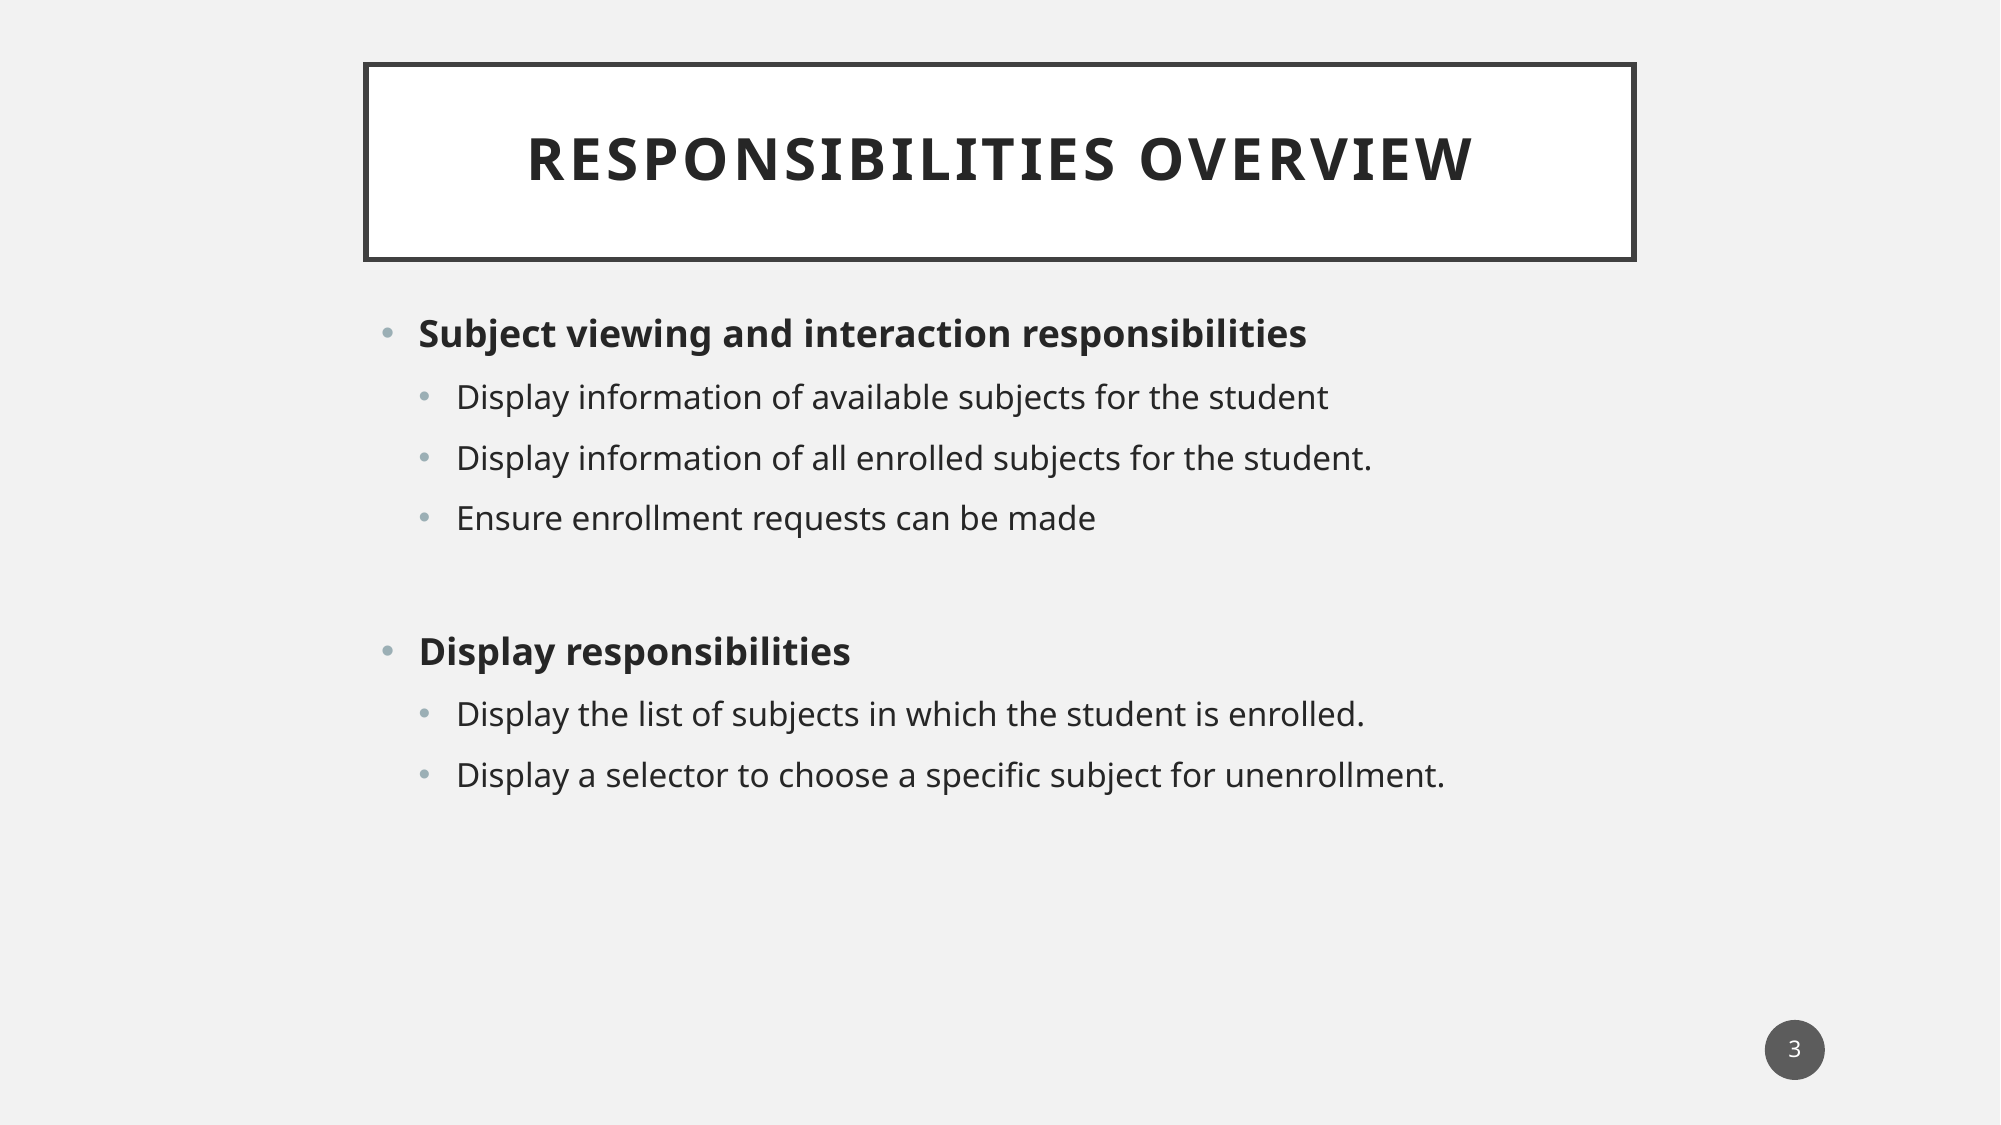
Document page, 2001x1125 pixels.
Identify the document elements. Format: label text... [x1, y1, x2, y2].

title RESPONSIBILITIES overview [363, 62, 1637, 262]
slide_number 3 [1764, 1019, 1825, 1080]
list Subject viewing and interaction responsibilities Display information of available subjects for the student Display information of all enrolled subjects for the student. Ensure enrollment requests can be made Display responsibilities Display the list of subjects in which the student is enrolled. Display a selector to choose a specific subject for unenrollment. [366, 302, 1634, 1124]
